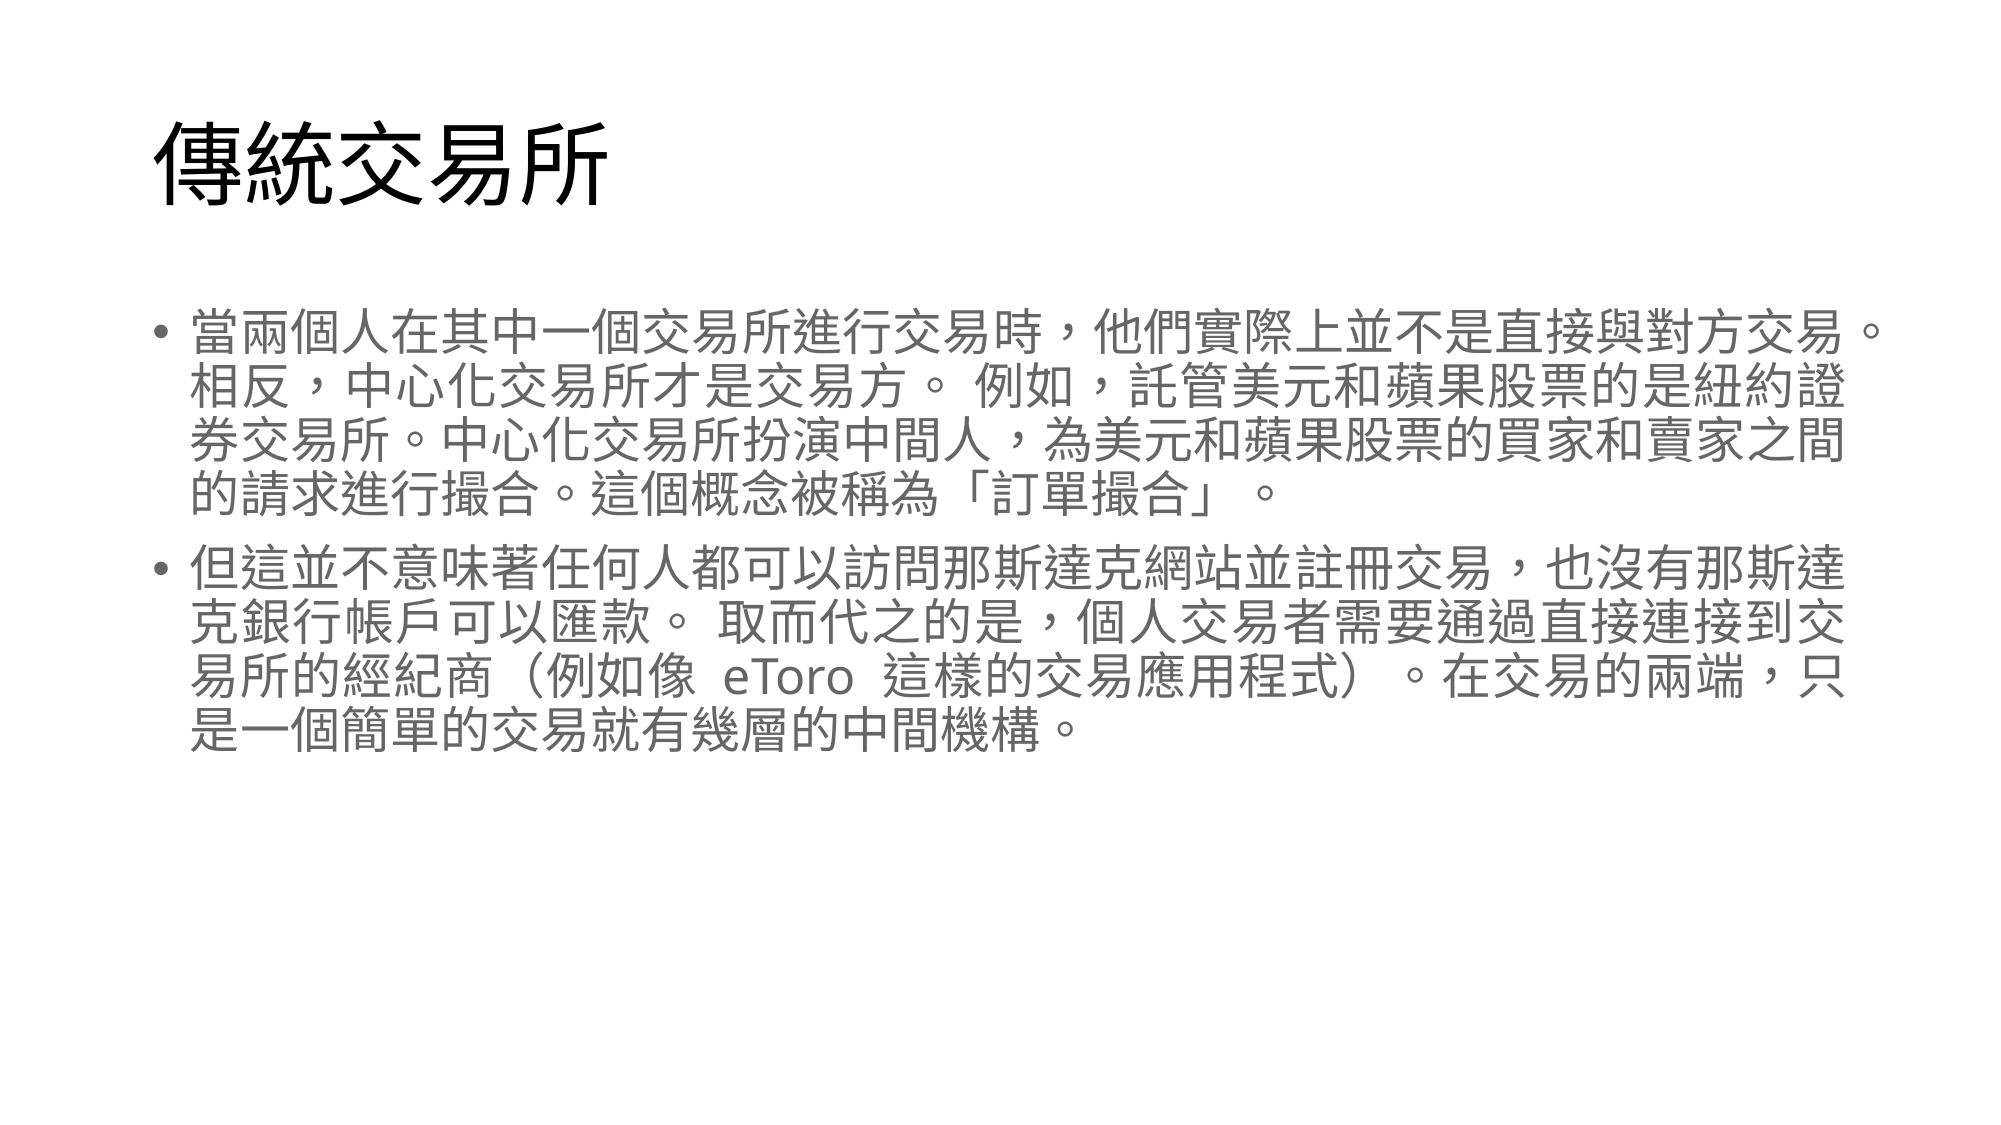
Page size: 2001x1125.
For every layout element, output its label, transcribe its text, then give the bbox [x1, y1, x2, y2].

list 當兩個人在其中一個交易所進行交易時，他們實際上並不是直接與對方交易。相反，中心化交易所才是交易方。 例如，託管美元和蘋果股票的是紐約證券交易所。中心化交易所扮演中間人，為美元和蘋果股票的買家和賣家之間的請求進行撮合。這個概念被稱為「訂單撮合」。 但這並不意味著任何人都可以訪問那斯達克網站並註冊交易，也沒有那斯達克銀行帳戶可以匯款。 取而代之的是，個人交易者需要通過直接連接到交易所的經紀商（例如像 eToro 這樣的交易應用程式）。在交易的兩端，只是一個簡單的交易就有幾層的中間機構。 [137, 299, 1863, 1014]
title 傳統交易所 [137, 59, 1863, 278]
